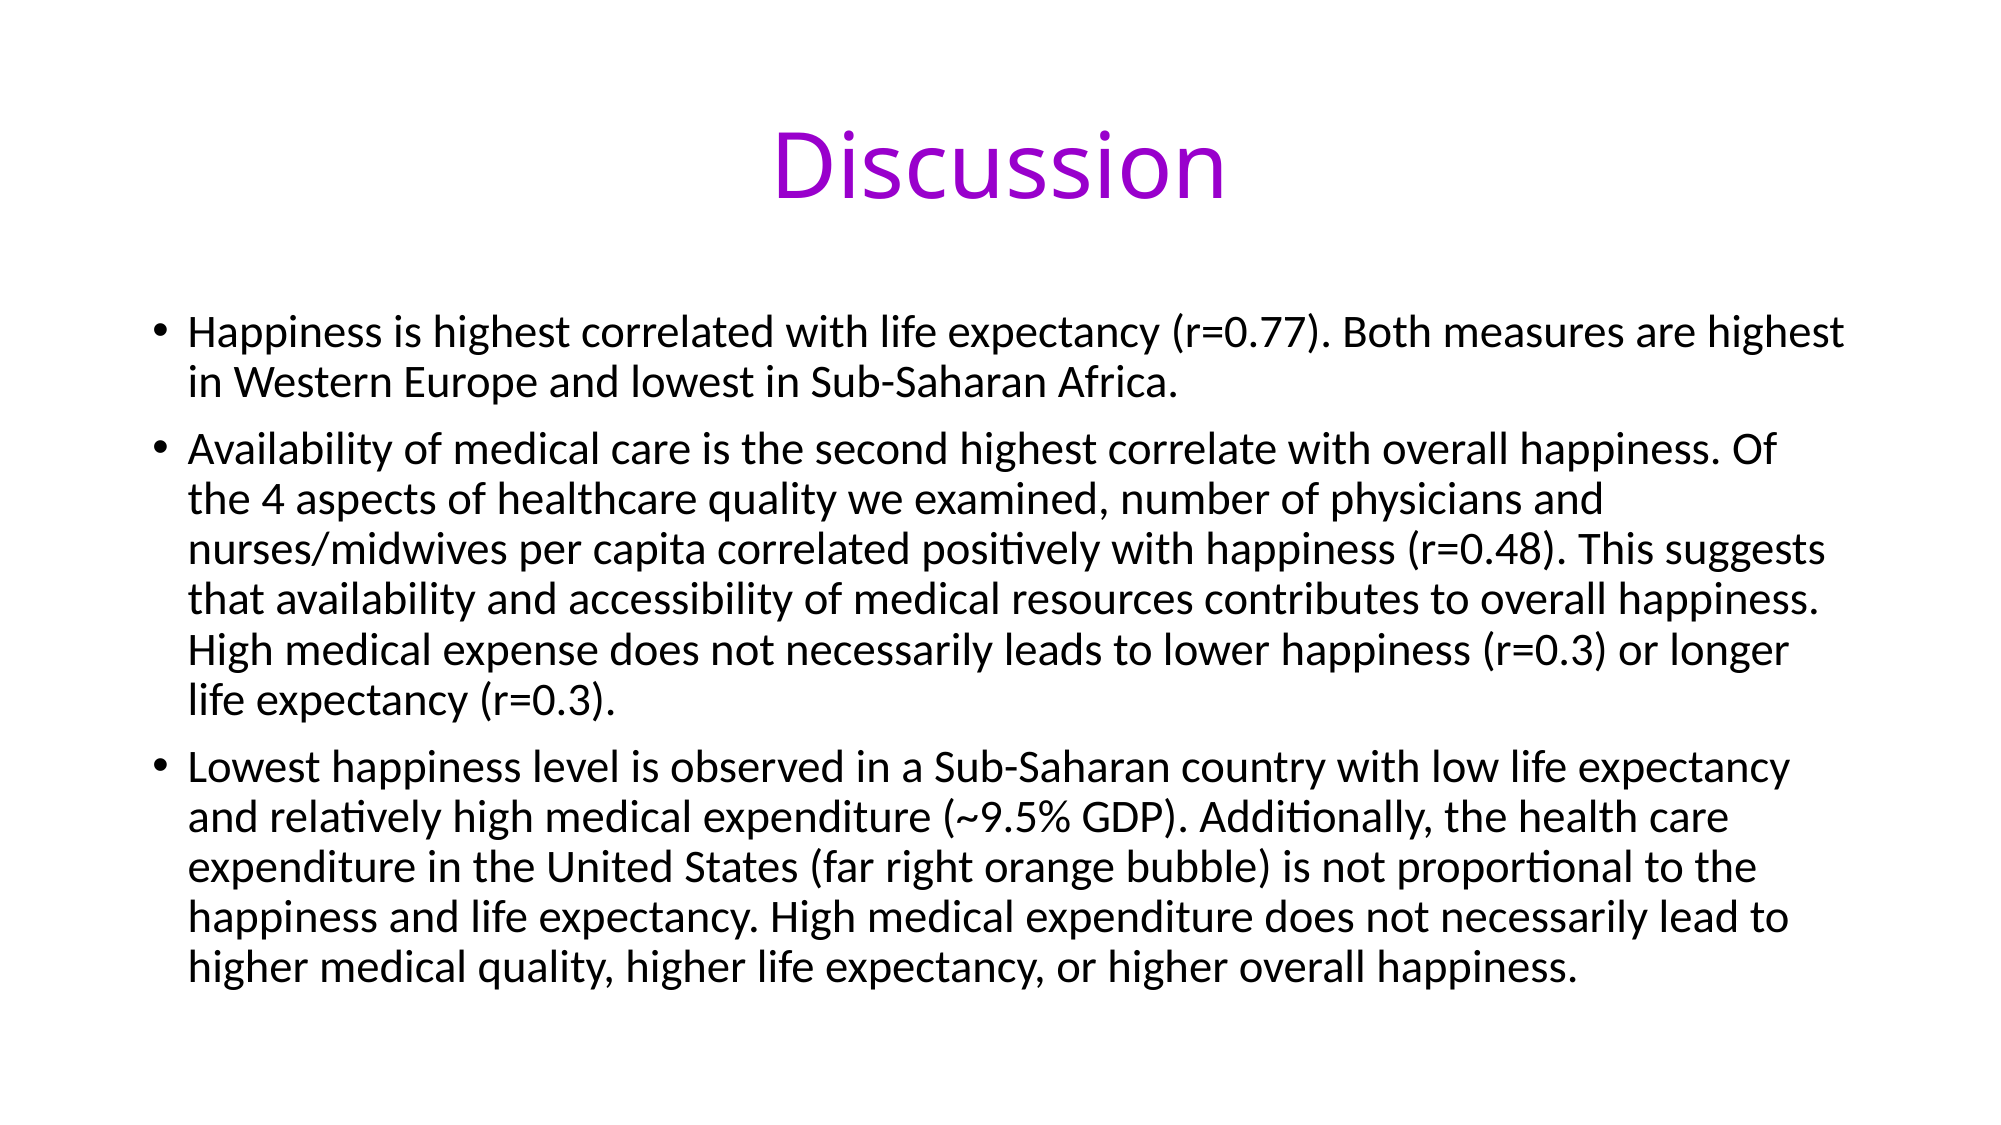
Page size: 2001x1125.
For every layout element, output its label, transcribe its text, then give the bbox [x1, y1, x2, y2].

title Discussion [137, 59, 1863, 278]
list Happiness is highest correlated with life expectancy (r=0.77). Both measures are highest in Western Europe and lowest in Sub-Saharan Africa. Availability of medical care is the second highest correlate with overall happiness. Of the 4 aspects of healthcare quality we examined, number of physicians and nurses/midwives per capita correlated positively with happiness (r=0.48). This suggests that availability and accessibility of medical resources contributes to overall happiness. High medical expense does not necessarily leads to lower happiness (r=0.3) or longer life expectancy (r=0.3). Lowest happiness level is observed in a Sub-Saharan country with low life expectancy and relatively high medical expenditure (~9.5% GDP). Additionally, the health care expenditure in the United States (far right orange bubble) is not proportional to the happiness and life expectancy. High medical expenditure does not necessarily lead to higher medical quality, higher life expectancy, or higher overall happiness. [137, 299, 1863, 1014]
